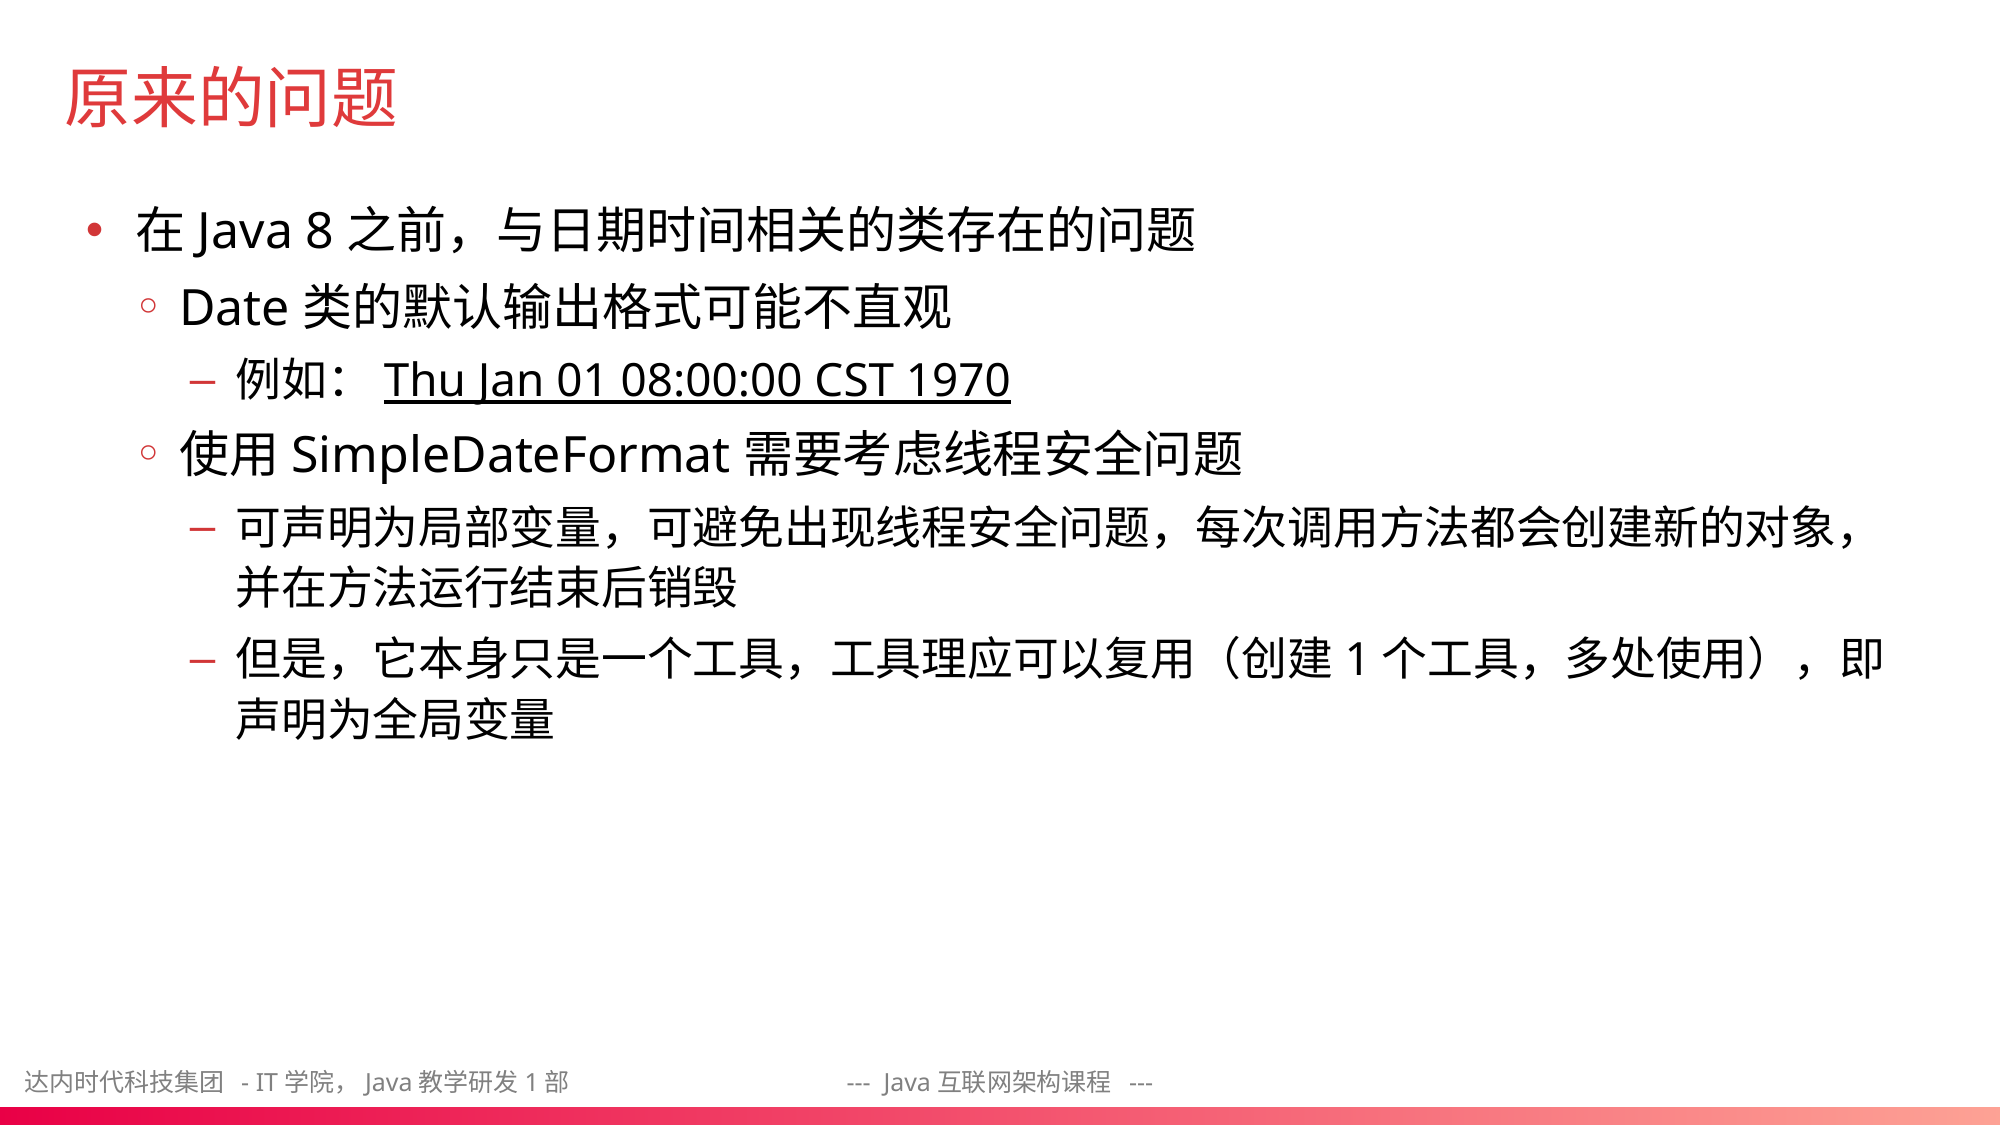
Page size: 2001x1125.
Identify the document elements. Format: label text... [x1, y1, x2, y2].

list 在Java 8之前，与日期时间相关的类存在的问题 Date类的默认输出格式可能不直观 例如：Thu Jan 01 08:00:00 CST 1970 使用SimpleDateFormat需要考虑线程安全问题 可声明为局部变量，可避免出现线程安全问题，每次调用方法都会创建新的对象，并在方法运行结束后销毁 但是，它本身只是一个工具，工具理应可以复用（创建1个工具，多处使用），即声明为全局变量 [70, 185, 1931, 1013]
title 原来的问题 [49, 43, 1526, 150]
